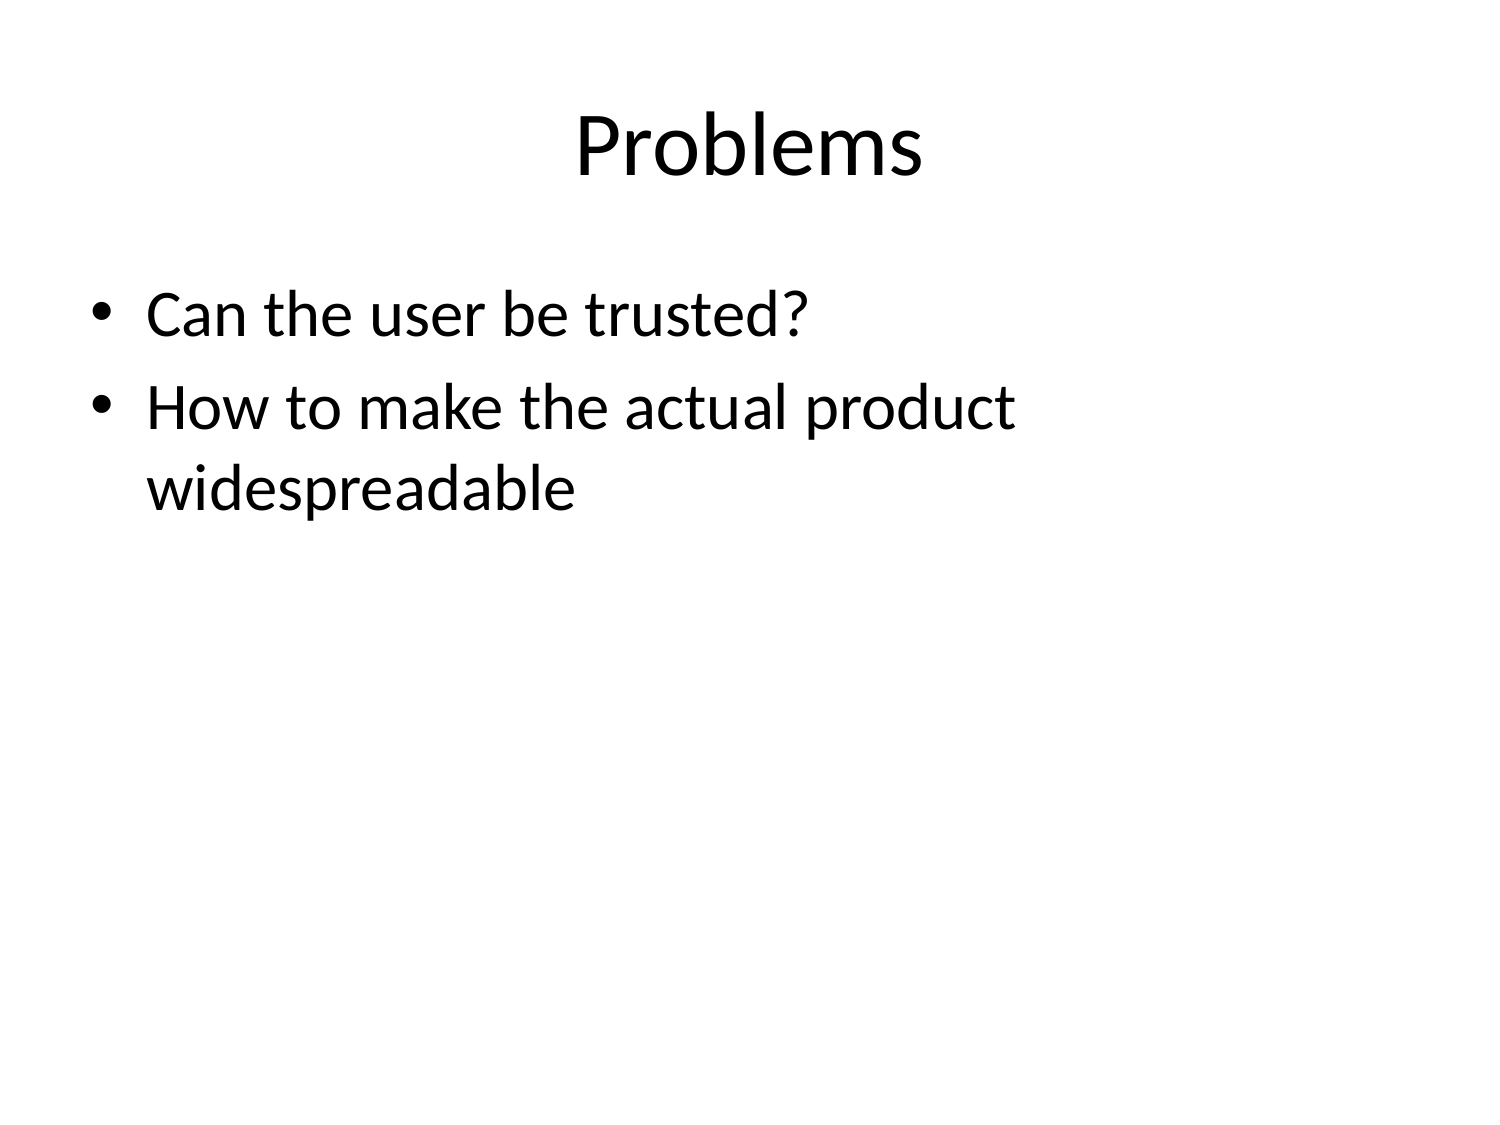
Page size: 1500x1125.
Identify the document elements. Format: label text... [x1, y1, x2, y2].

list Can the user be trusted? How to make the actual product widespreadable [75, 262, 1425, 1005]
title Problems [75, 45, 1425, 233]
